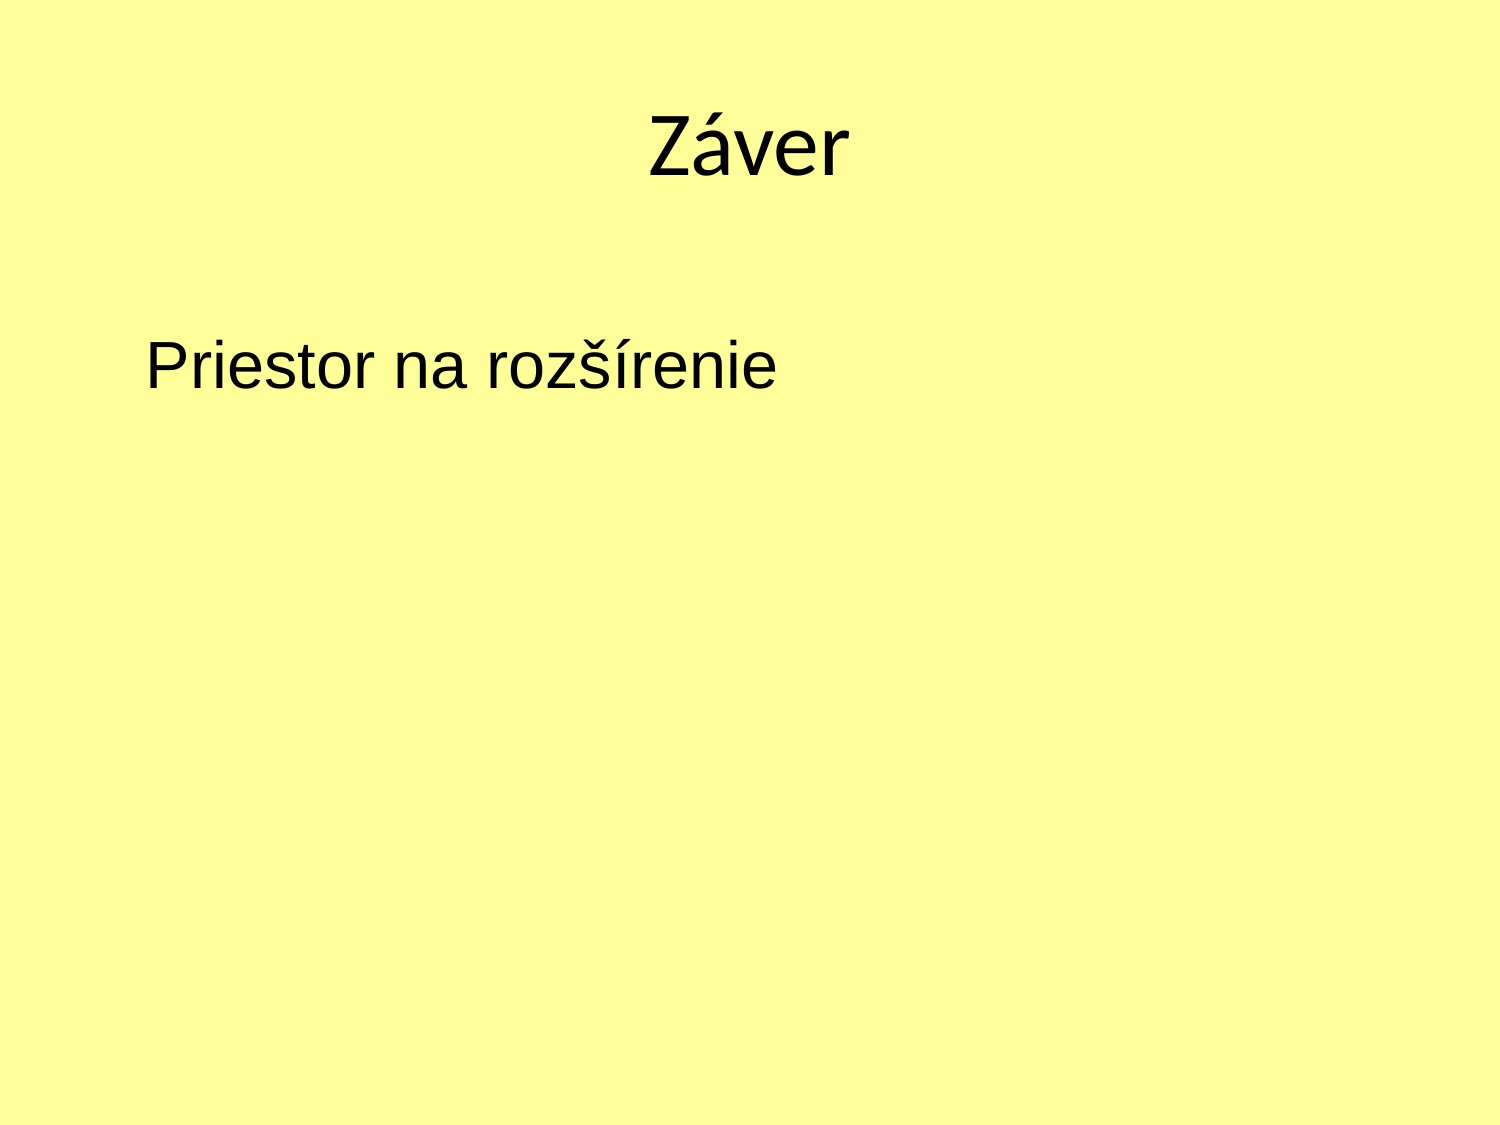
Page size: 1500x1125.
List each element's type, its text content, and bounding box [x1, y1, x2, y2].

text_box Priestor na rozšírenie [74, 262, 851, 461]
text_box Záver [75, 45, 1425, 233]
